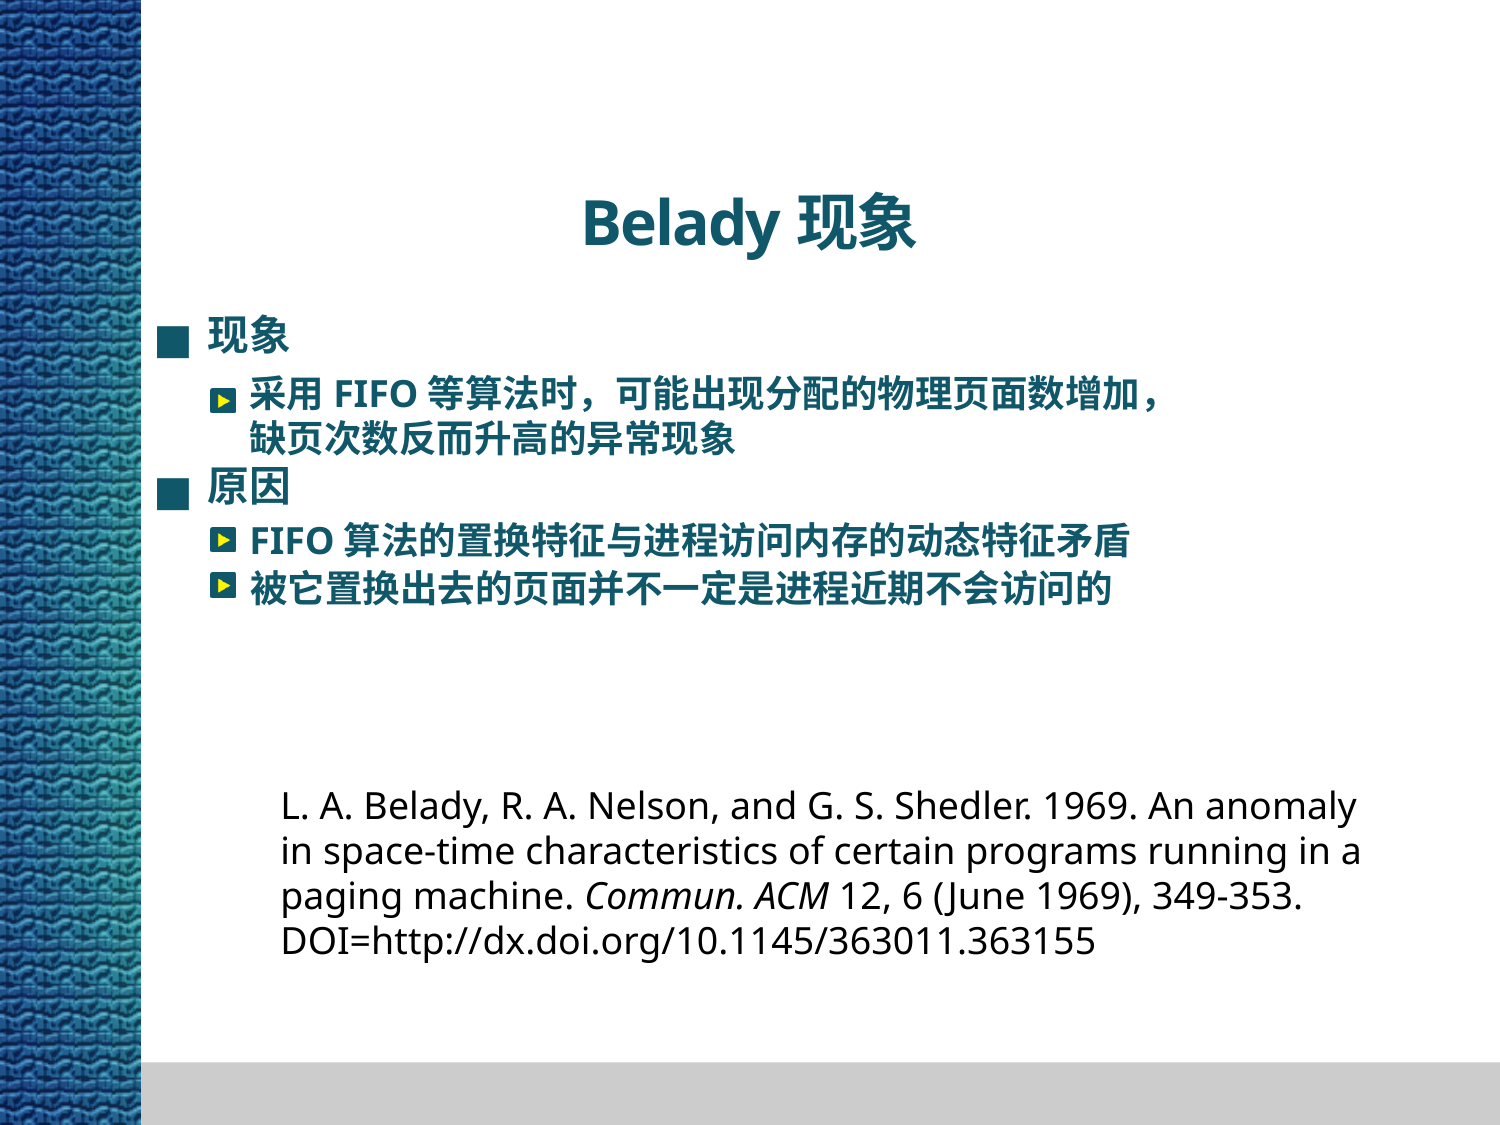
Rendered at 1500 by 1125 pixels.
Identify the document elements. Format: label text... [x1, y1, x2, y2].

text_box L. A. Belady, R. A. Nelson, and G. S. Shedler. 1969. An anomaly in space-time characteristics of certain programs running in a paging machine. Commun. ACM 12, 6 (June 1969), 349-353. DOI=http://dx.doi.org/10.1145/363011.363155 [265, 775, 1379, 970]
picture [0, 266, 141, 1125]
text_box Belady现象 [0, 175, 1500, 266]
picture [0, 0, 141, 175]
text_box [138, 304, 1219, 469]
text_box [138, 476, 1208, 619]
